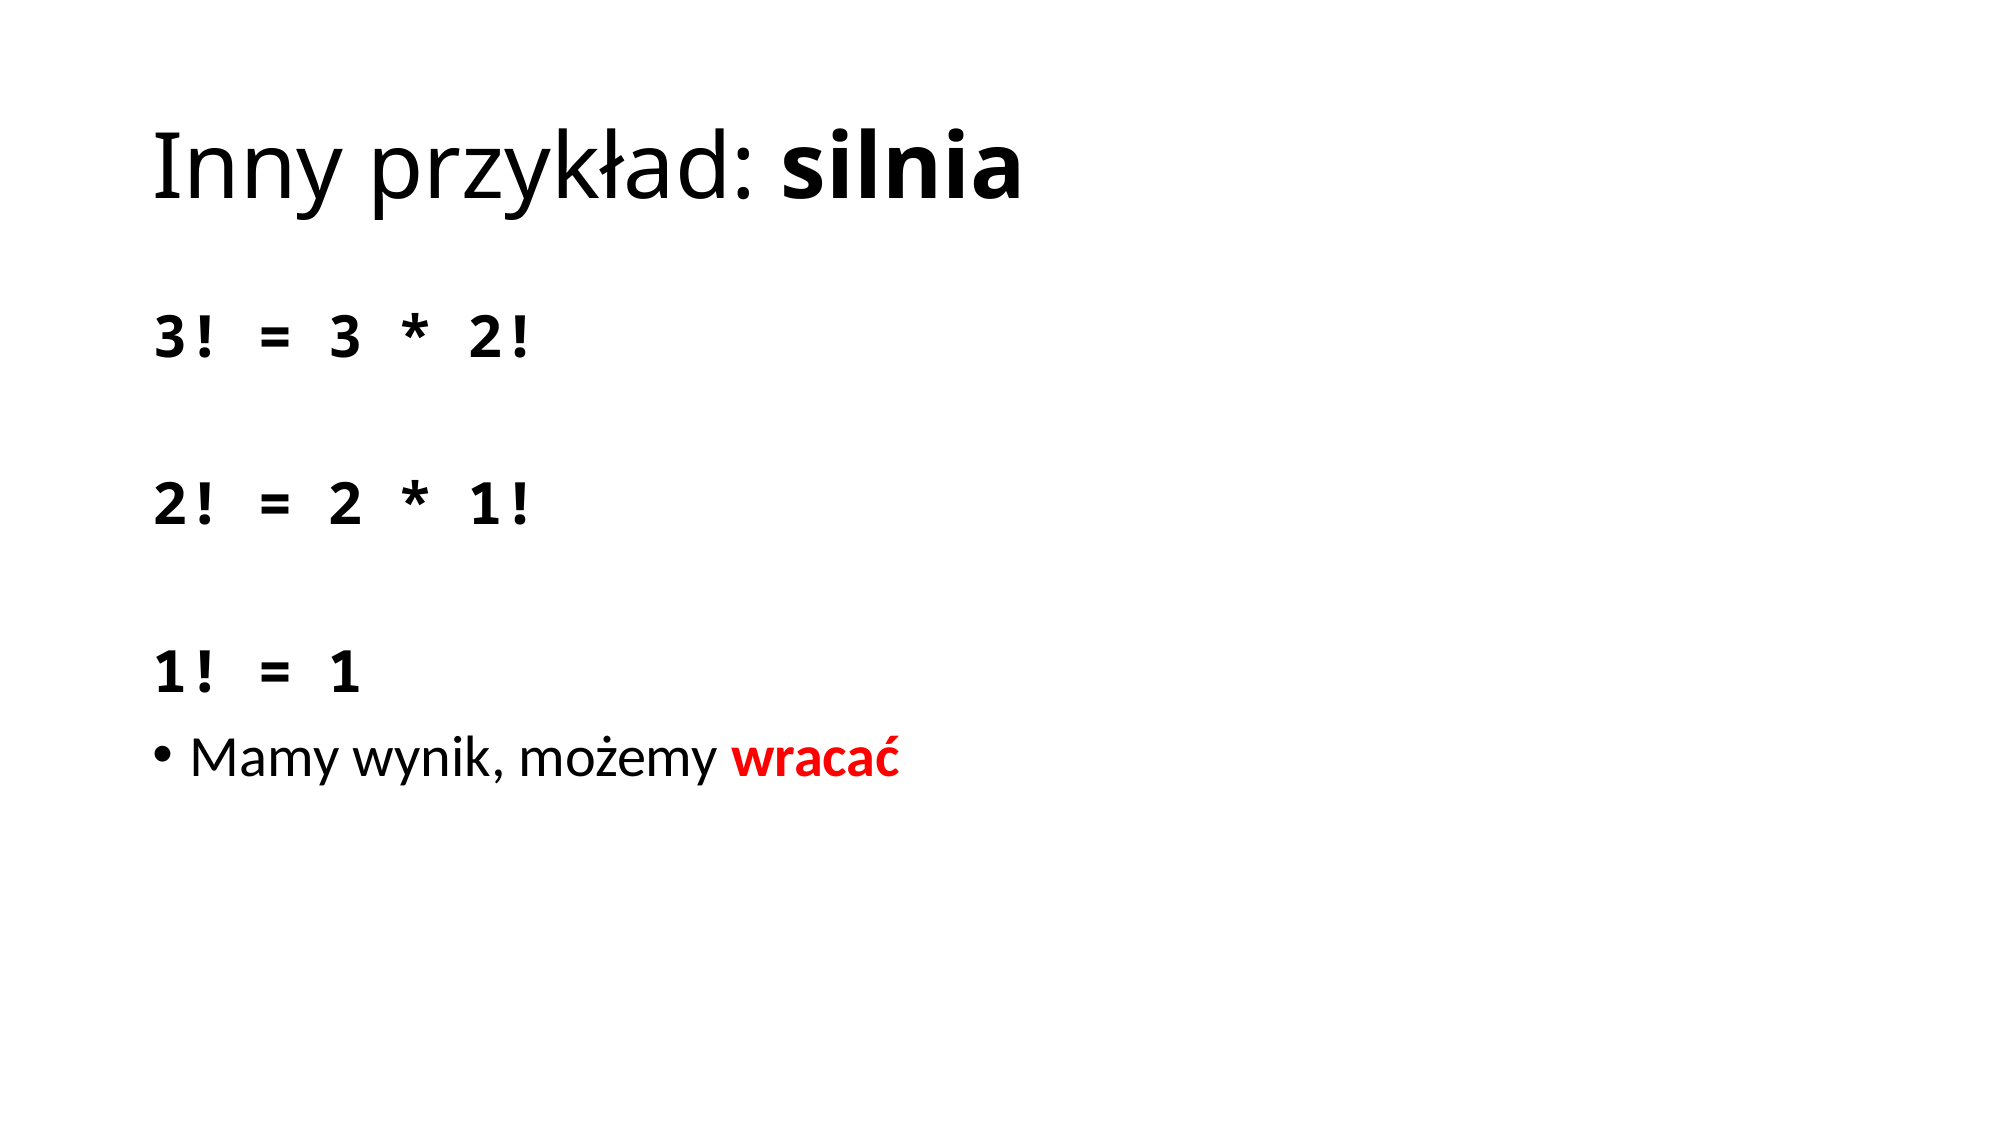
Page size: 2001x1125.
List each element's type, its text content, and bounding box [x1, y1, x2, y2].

list 3! = 3 * 2! 2! = 2 * 1! 1! = 1 Mamy wynik, możemy wracać [137, 299, 1863, 1014]
title Inny przykład: silnia [137, 59, 1863, 278]
